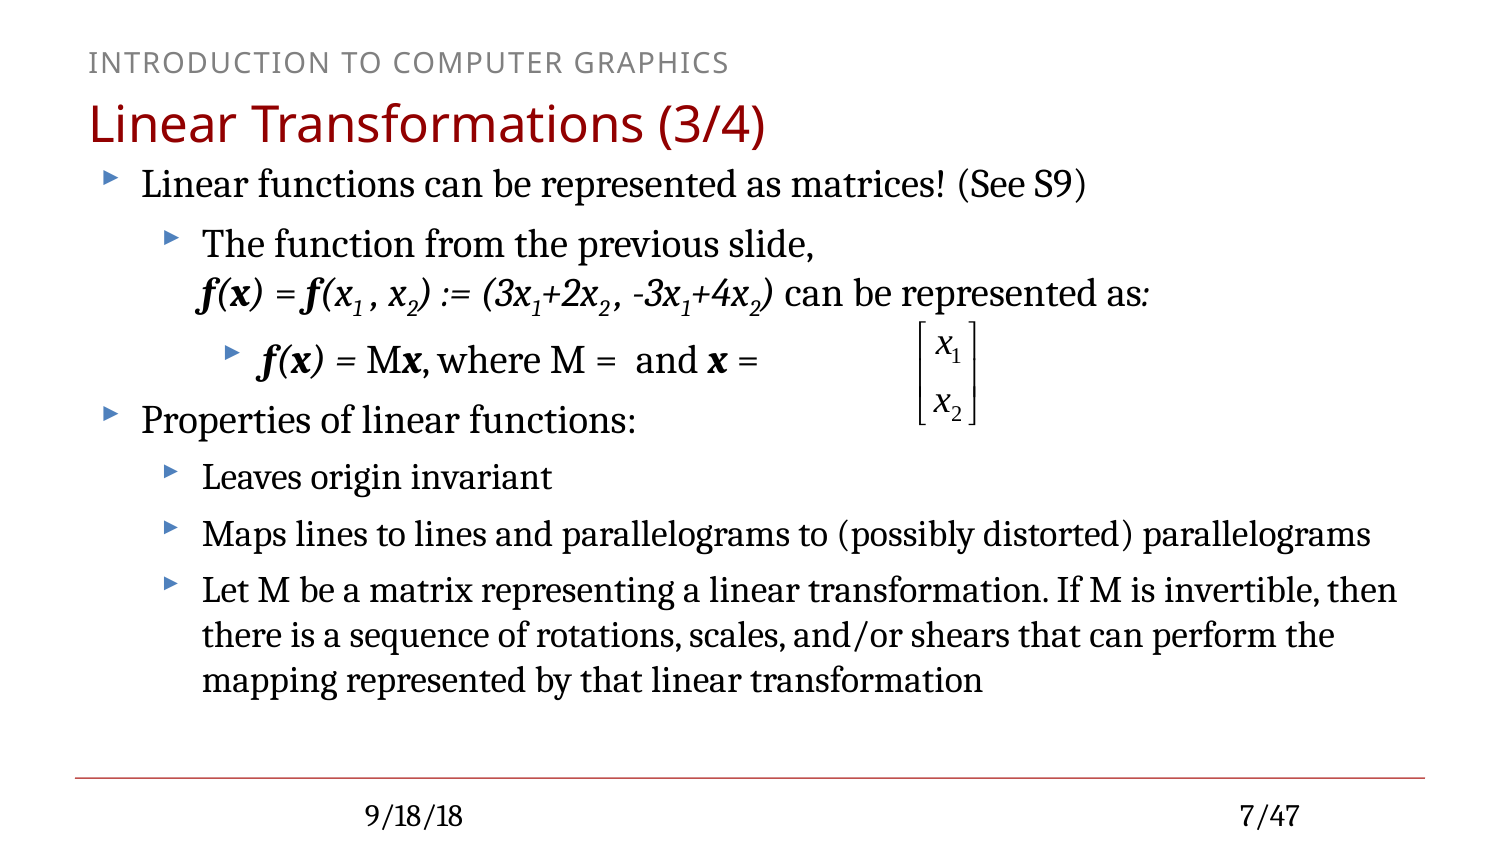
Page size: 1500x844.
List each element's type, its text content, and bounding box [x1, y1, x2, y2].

title Linear Transformations (3/4) [75, 84, 1425, 160]
slide_number 7/47 [1224, 787, 1425, 827]
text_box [909, 311, 991, 435]
footer 9/18/18 [350, 787, 1213, 827]
